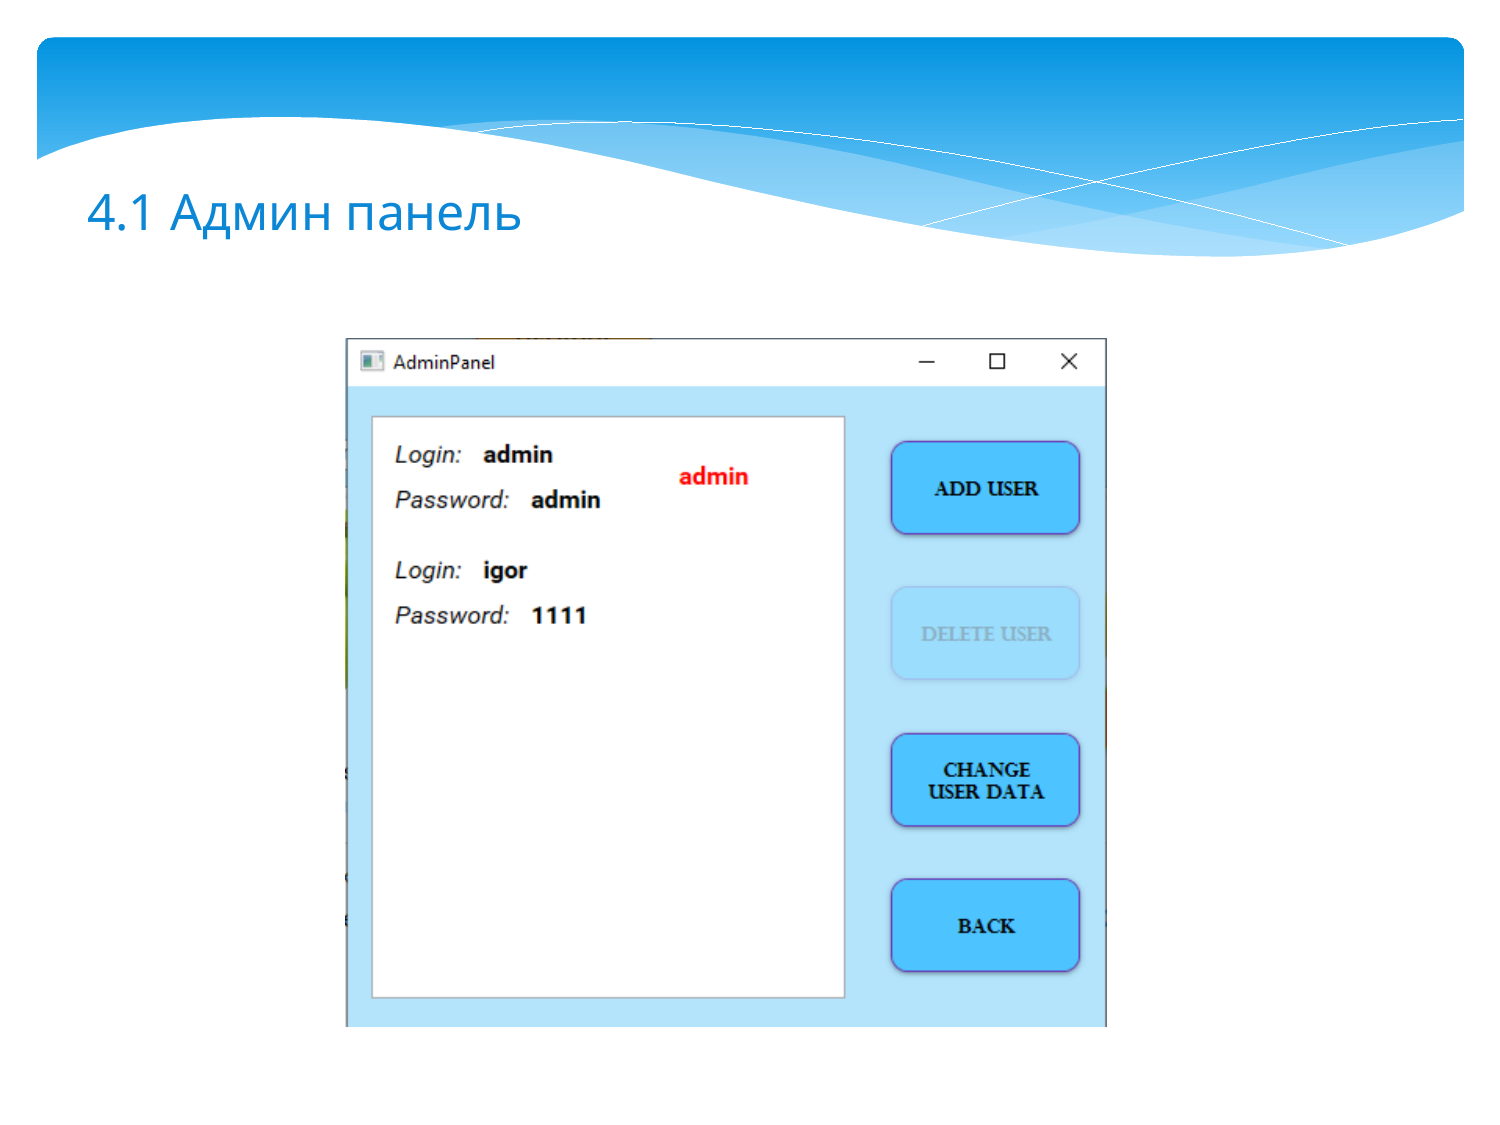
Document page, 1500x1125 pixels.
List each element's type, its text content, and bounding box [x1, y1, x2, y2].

text_box 4.1 Админ панель [72, 172, 539, 248]
picture [345, 337, 1107, 1027]
